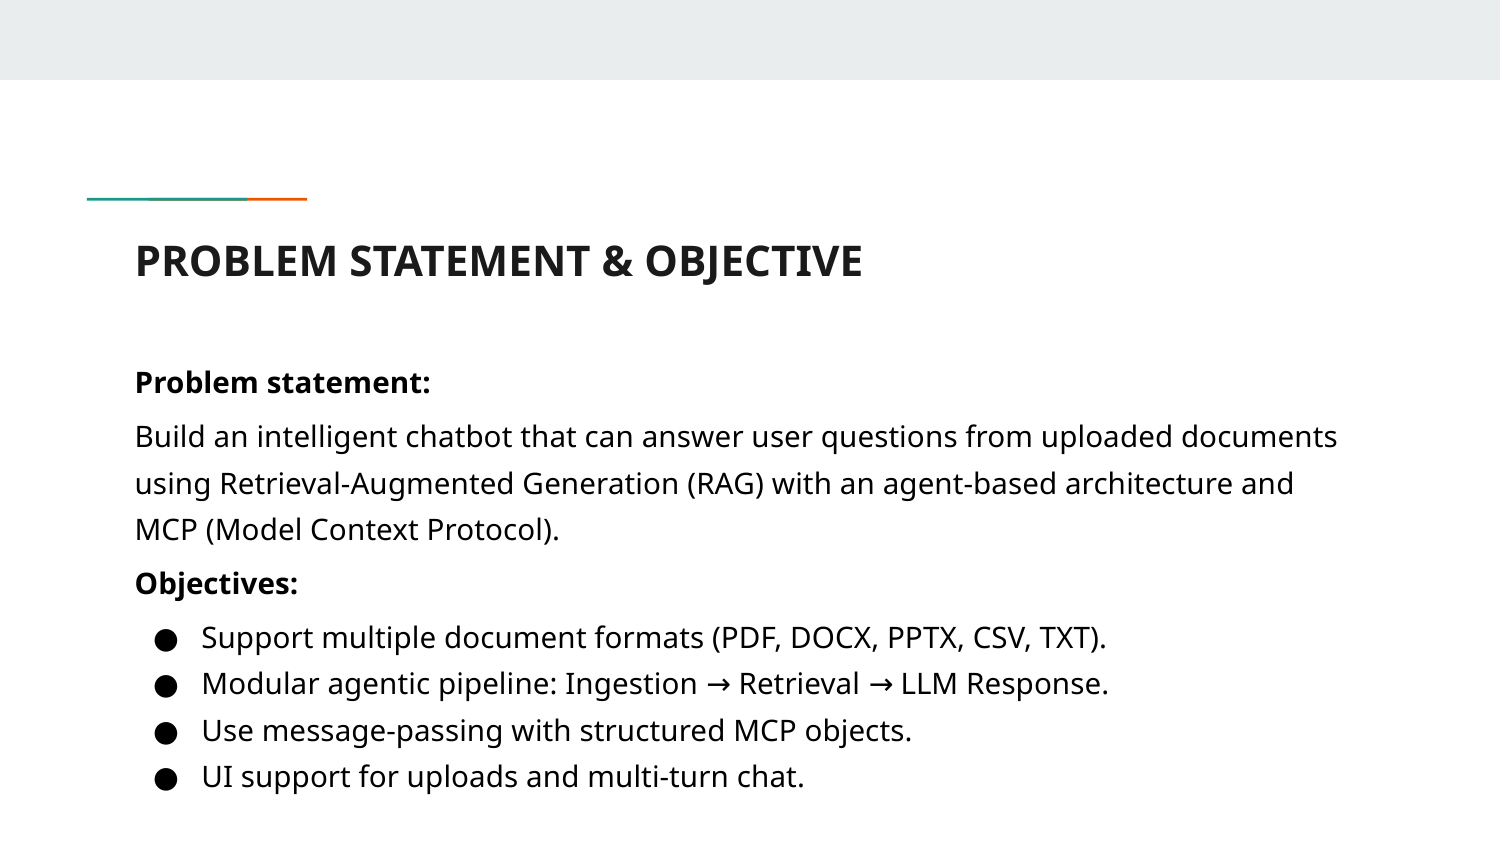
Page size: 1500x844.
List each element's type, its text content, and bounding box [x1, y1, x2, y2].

title PROBLEM STATEMENT & OBJECTIVE [119, 216, 1381, 305]
list Problem statement: Build an intelligent chatbot that can answer user questions from uploaded documents using Retrieval-Augmented Generation (RAG) with an agent-based architecture and MCP (Model Context Protocol). Objectives: Support multiple document formats (PDF, DOCX, PPTX, CSV, TXT). Modular agentic pipeline: Ingestion → Retrieval → LLM Response. Use message-passing with structured MCP objects. UI support for uploads and multi-turn chat. [119, 341, 1381, 816]
